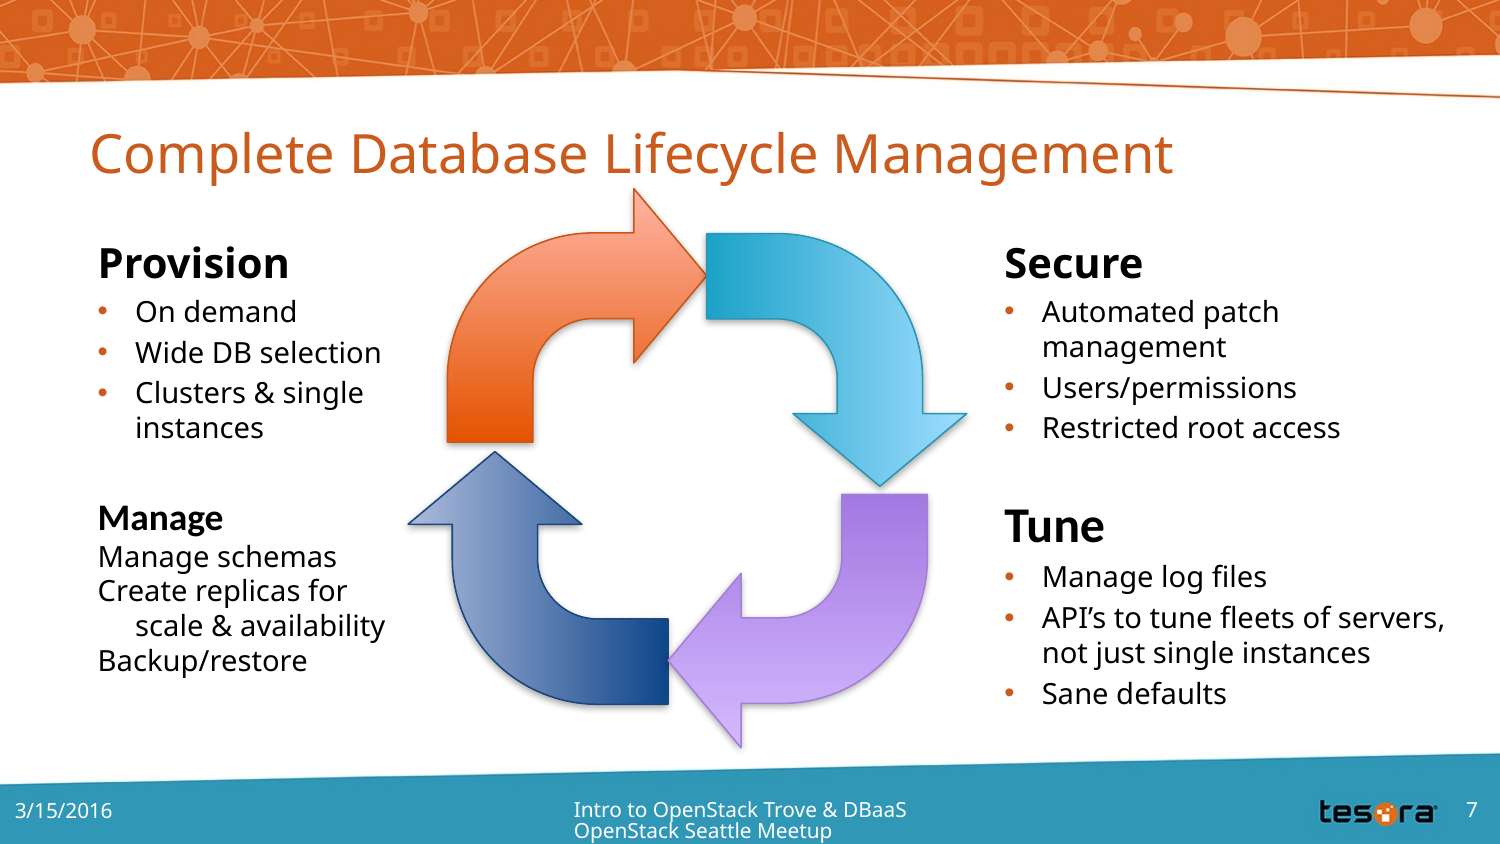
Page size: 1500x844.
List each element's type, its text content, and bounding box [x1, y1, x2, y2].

list Manage Manage schemas Create replicas for scale & availability Backup/restore [83, 485, 402, 569]
footer Intro to OpenStack Trove & DBaaS OpenStack Seattle Meetup [559, 788, 941, 834]
text_box Secure Automated patch management Users/permissions Restricted root access [989, 229, 1463, 306]
title Complete Database Lifecycle Management [75, 129, 1425, 189]
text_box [407, 188, 967, 748]
slide_number 7 [1142, 788, 1493, 834]
picture [0, 0, 1500, 844]
text_box Tune Manage log files API’s to tune fleets of servers, not just single instances Sane defaults [989, 485, 1463, 569]
text_box Provision On demand Wide DB selection Clusters & single instances [82, 229, 402, 306]
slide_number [0, 788, 350, 834]
